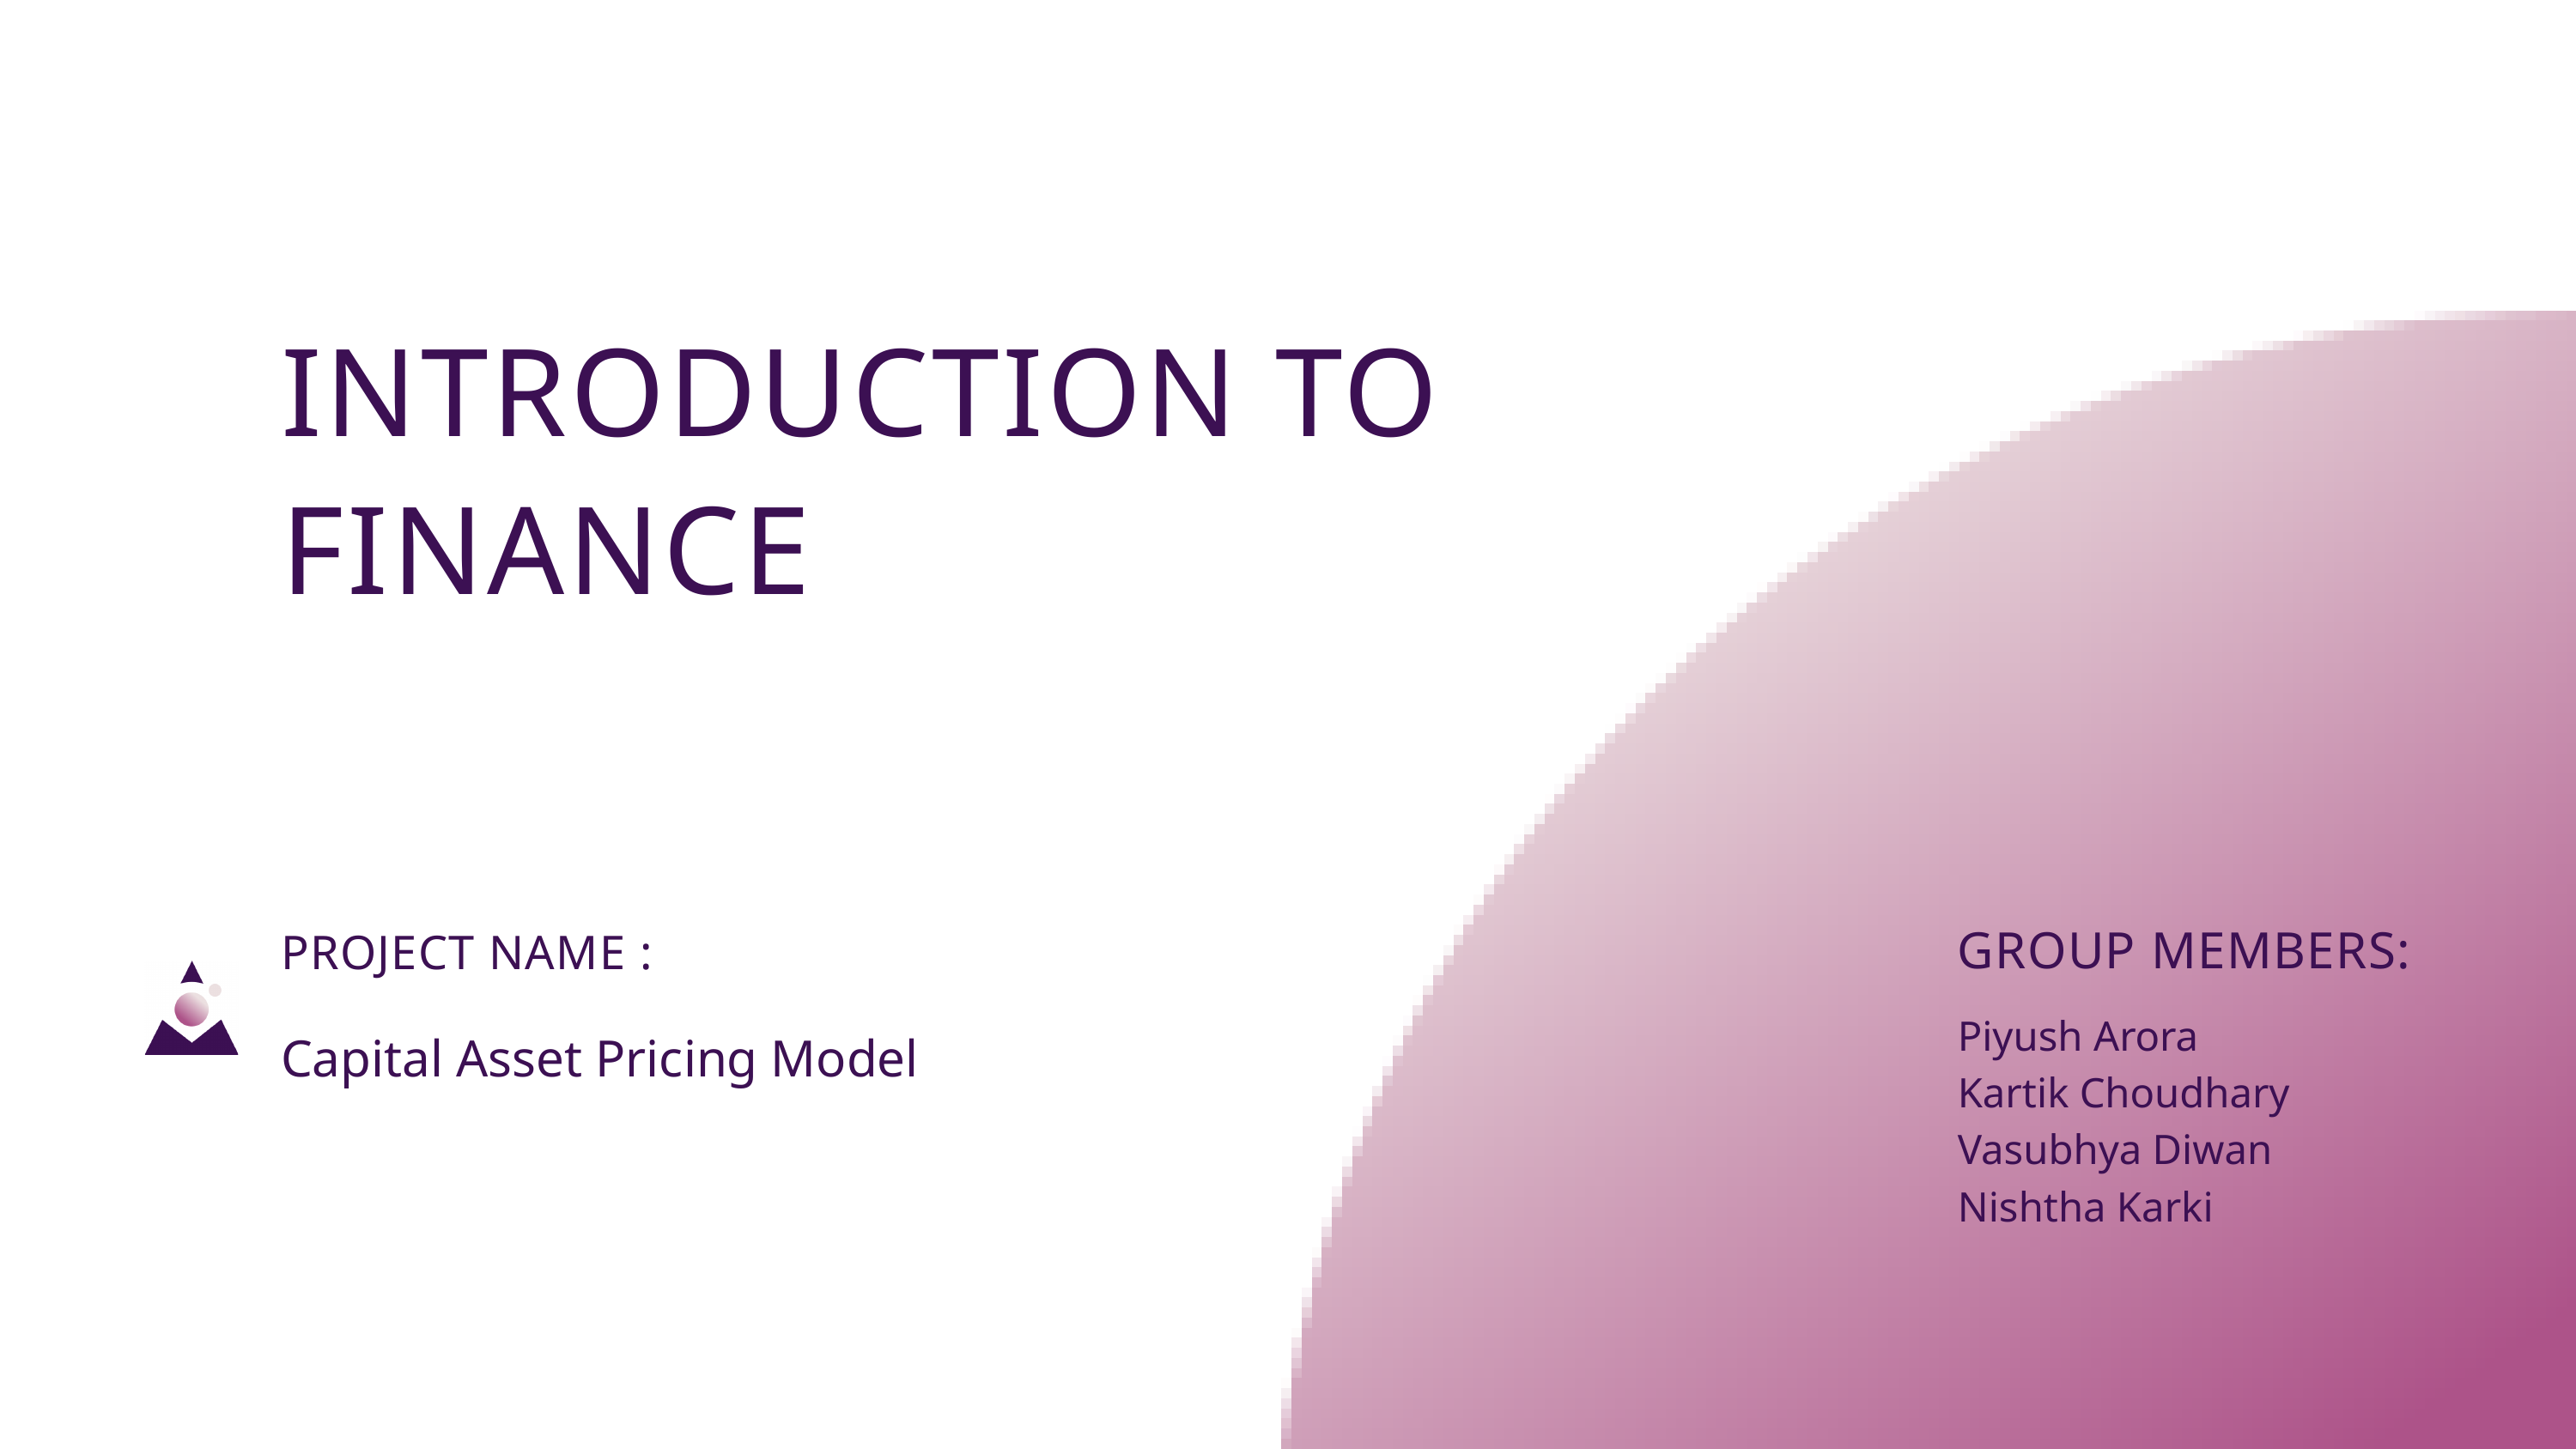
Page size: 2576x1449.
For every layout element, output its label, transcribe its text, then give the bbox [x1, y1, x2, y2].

text_box Capital Asset Pricing Model [281, 1016, 981, 1087]
text_box PROJECT NAME : [281, 923, 690, 979]
text_box Piyush Arora Kartik Choudhary Vasubhya Diwan Nishtha Karki [1957, 1002, 2403, 1230]
text_box [1272, 311, 2576, 1449]
text_box INTRODUCTION TO FINANCE [281, 303, 1487, 829]
text_box [144, 961, 239, 1055]
text_box GROUP MEMBERS: [1957, 919, 2487, 979]
